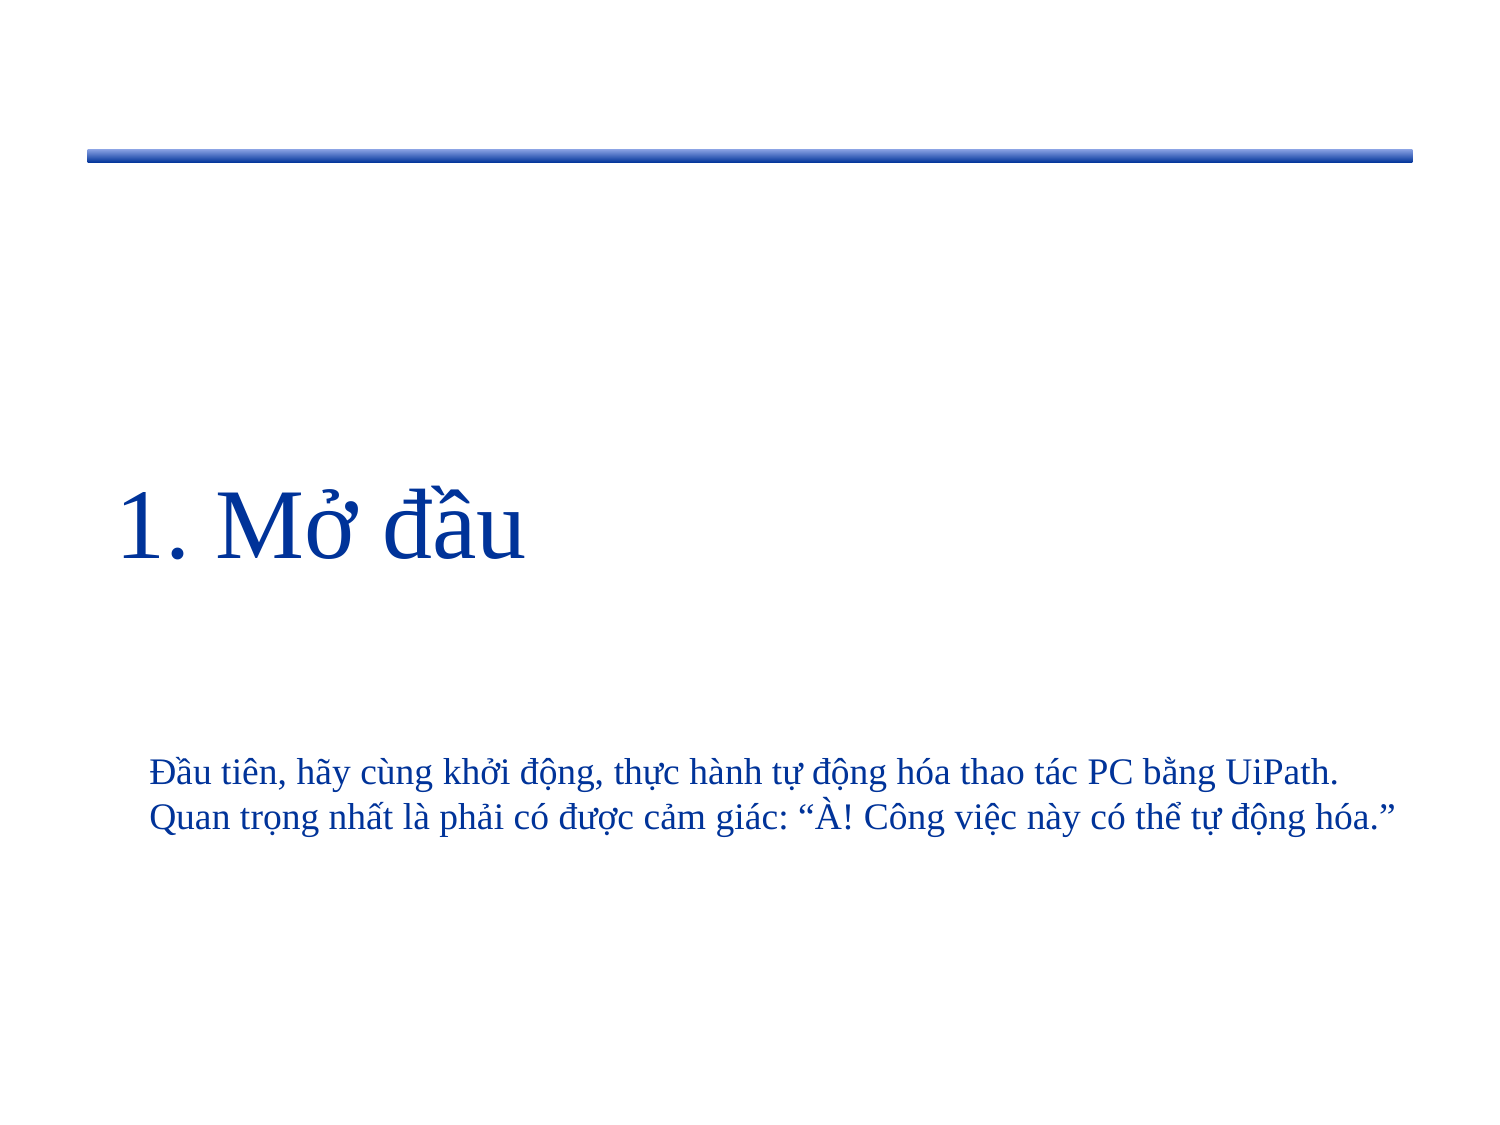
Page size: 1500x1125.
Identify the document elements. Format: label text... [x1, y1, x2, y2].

text_box Đầu tiên, hãy cùng khởi động, thực hành tự động hóa thao tác PC bằng UiPath. Quan trọng nhất là phải có được cảm giác: “À! Công việc này có thể tự động hóa.” [134, 739, 1413, 845]
title 1. Mở đầu [100, 444, 1414, 587]
